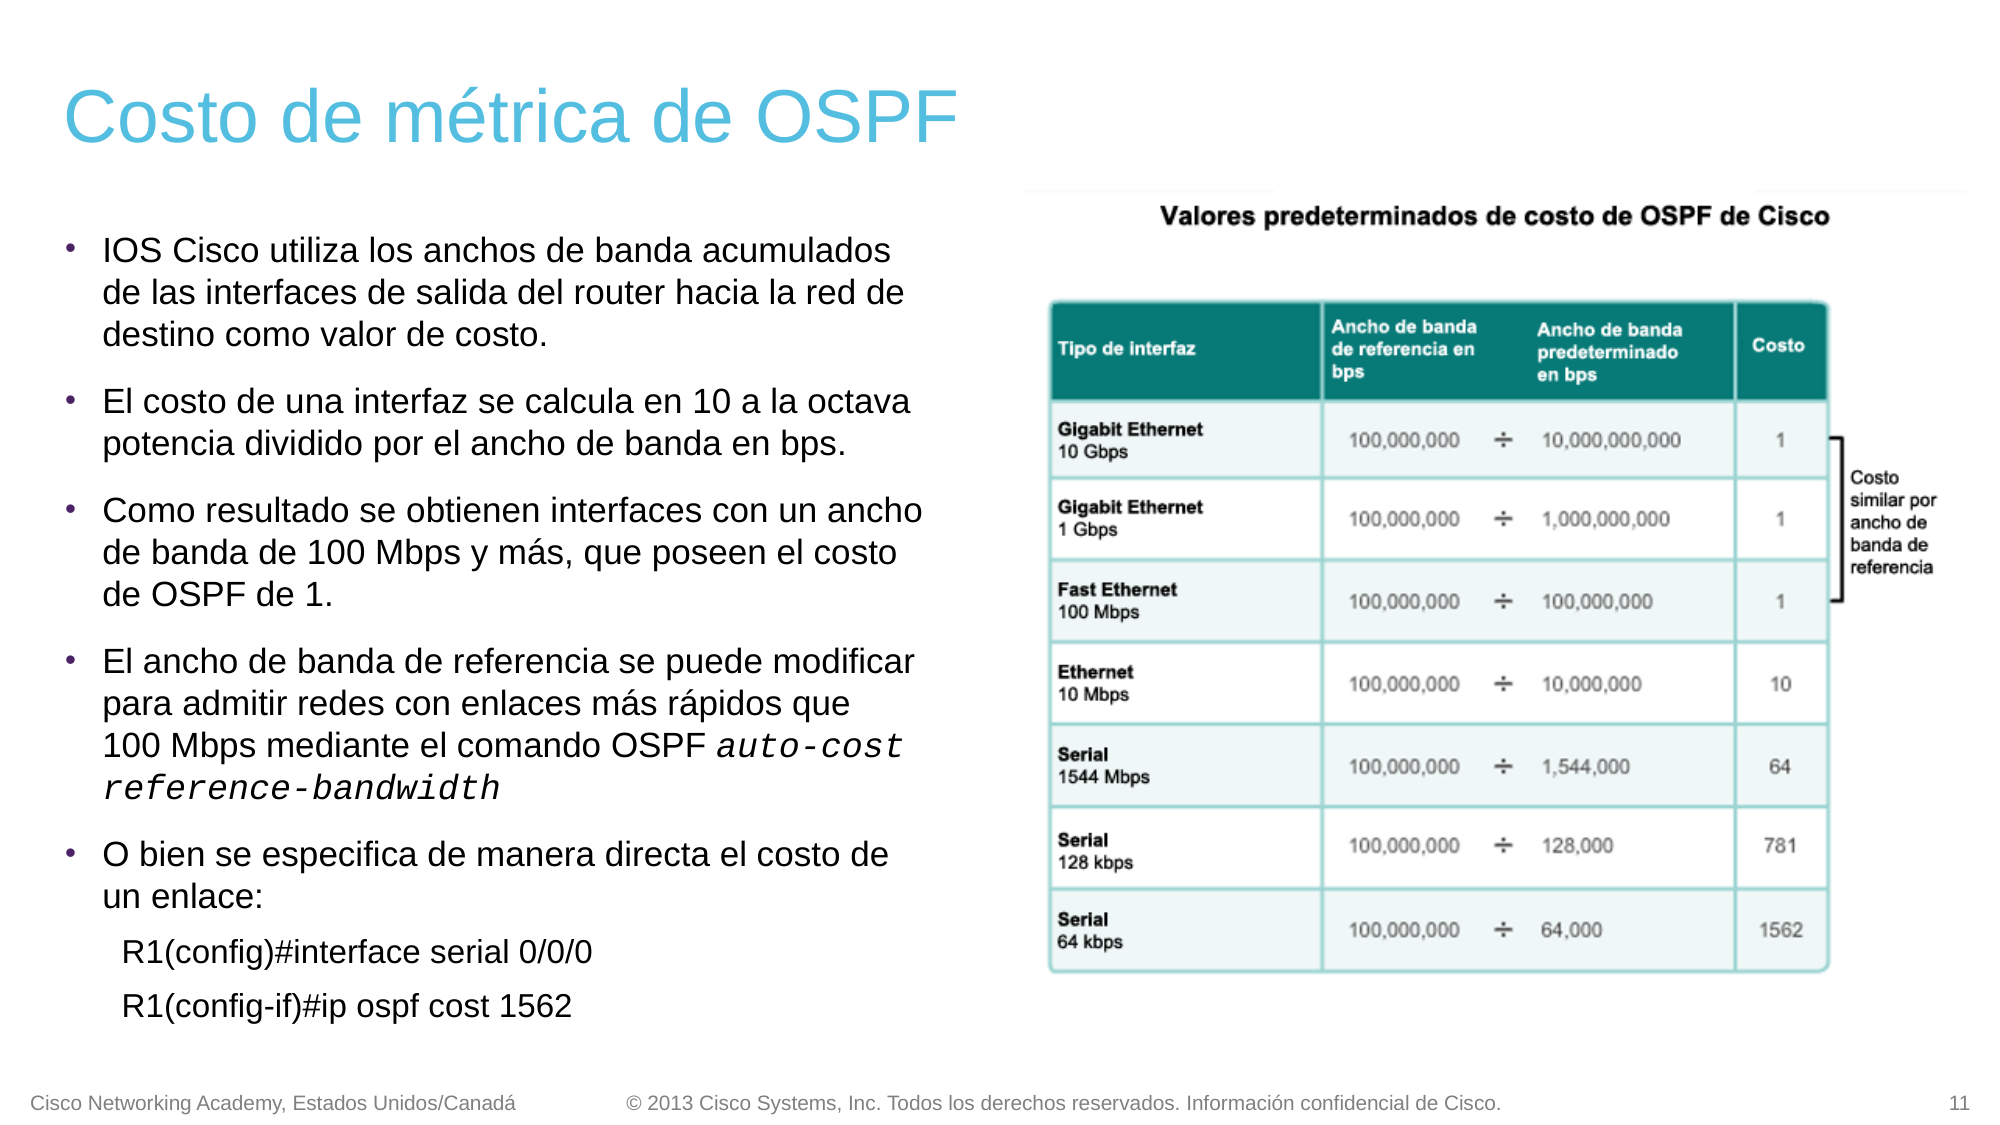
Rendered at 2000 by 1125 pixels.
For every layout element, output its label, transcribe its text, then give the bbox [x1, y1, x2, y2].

picture [1022, 188, 1969, 992]
title Costo de métrica de OSPF [50, 27, 1929, 165]
list IOS Cisco utiliza los anchos de banda acumulados de las interfaces de salida del router hacia la red de destino como valor de costo. El costo de una interfaz se calcula en 10 a la octava potencia dividido por el ancho de banda en bps. Como resultado se obtienen interfaces con un ancho de banda de 100 Mbps y más, que poseen el costo de OSPF de 1. El ancho de banda de referencia se puede modificar para admitir redes con enlaces más rápidos que 100 Mbps mediante el comando OSPF auto-cost reference-bandwidth O bien se especifica de manera directa el costo de un enlace: R1(config)#interface serial 0/0/0 R1(config-if)#ip ospf cost 1562 [50, 219, 944, 1035]
